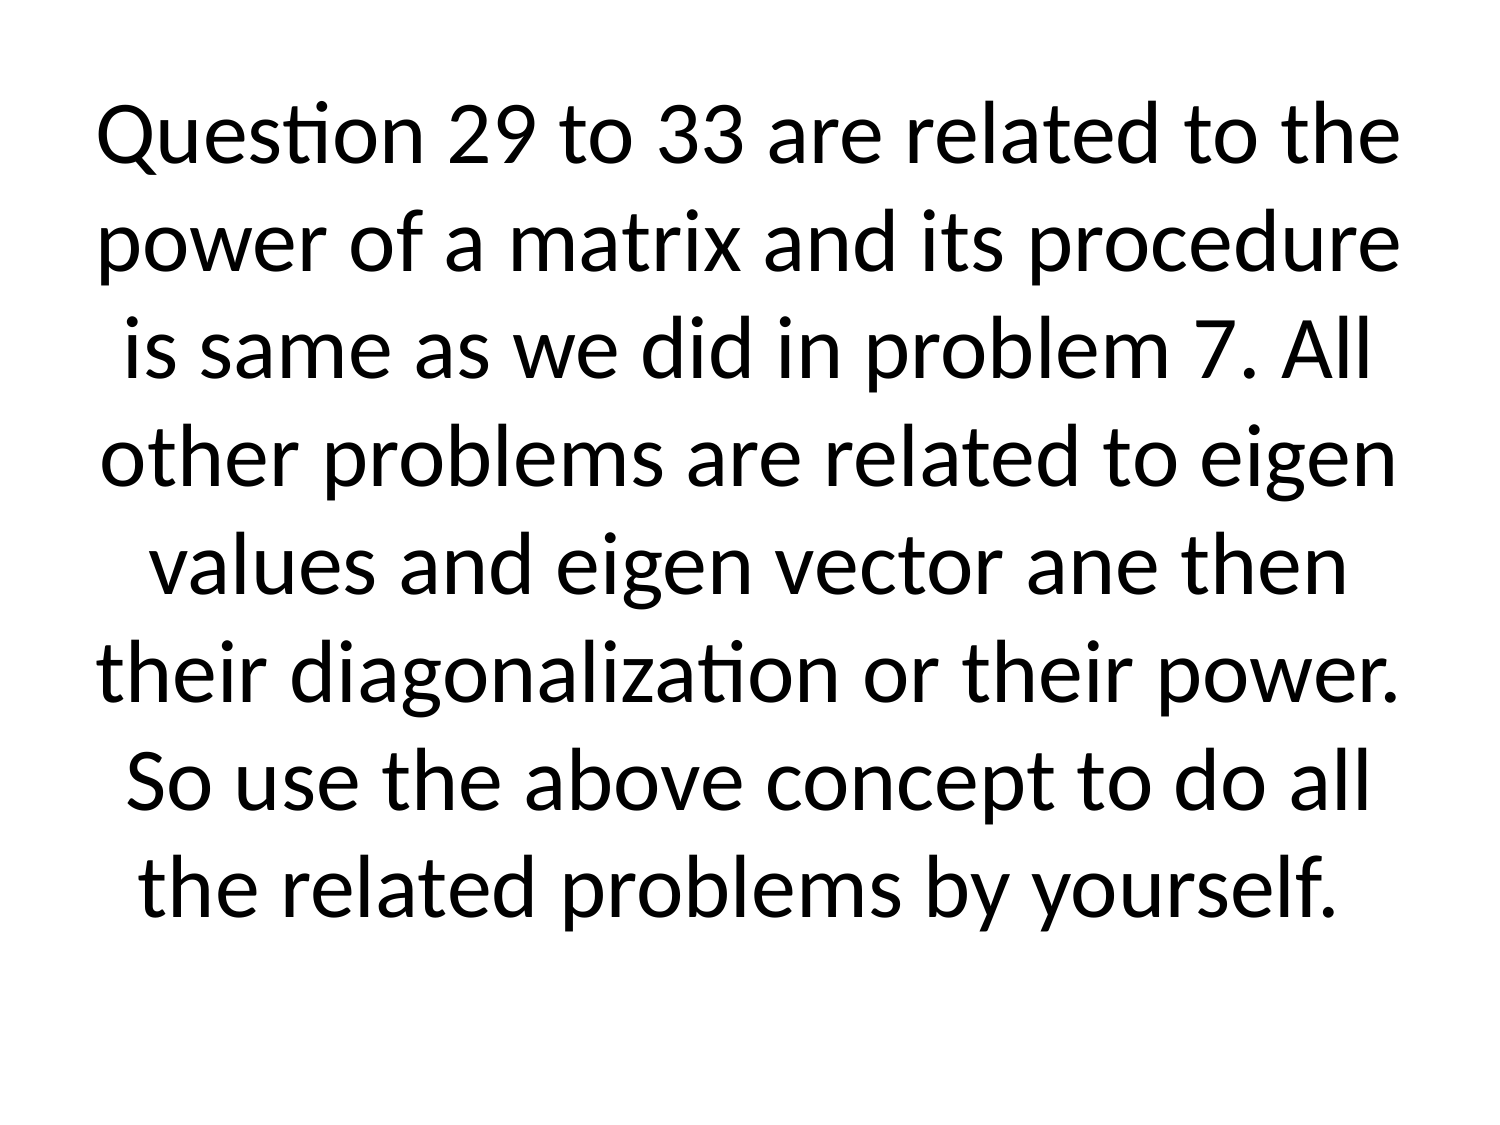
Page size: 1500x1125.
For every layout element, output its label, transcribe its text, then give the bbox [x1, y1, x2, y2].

title Question 29 to 33 are related to the power of a matrix and its procedure is same as we did in problem 7. All other problems are related to eigen values and eigen vector ane then their diagonalization or their power. So use the above concept to do all the related problems by yourself. [75, 45, 1425, 965]
